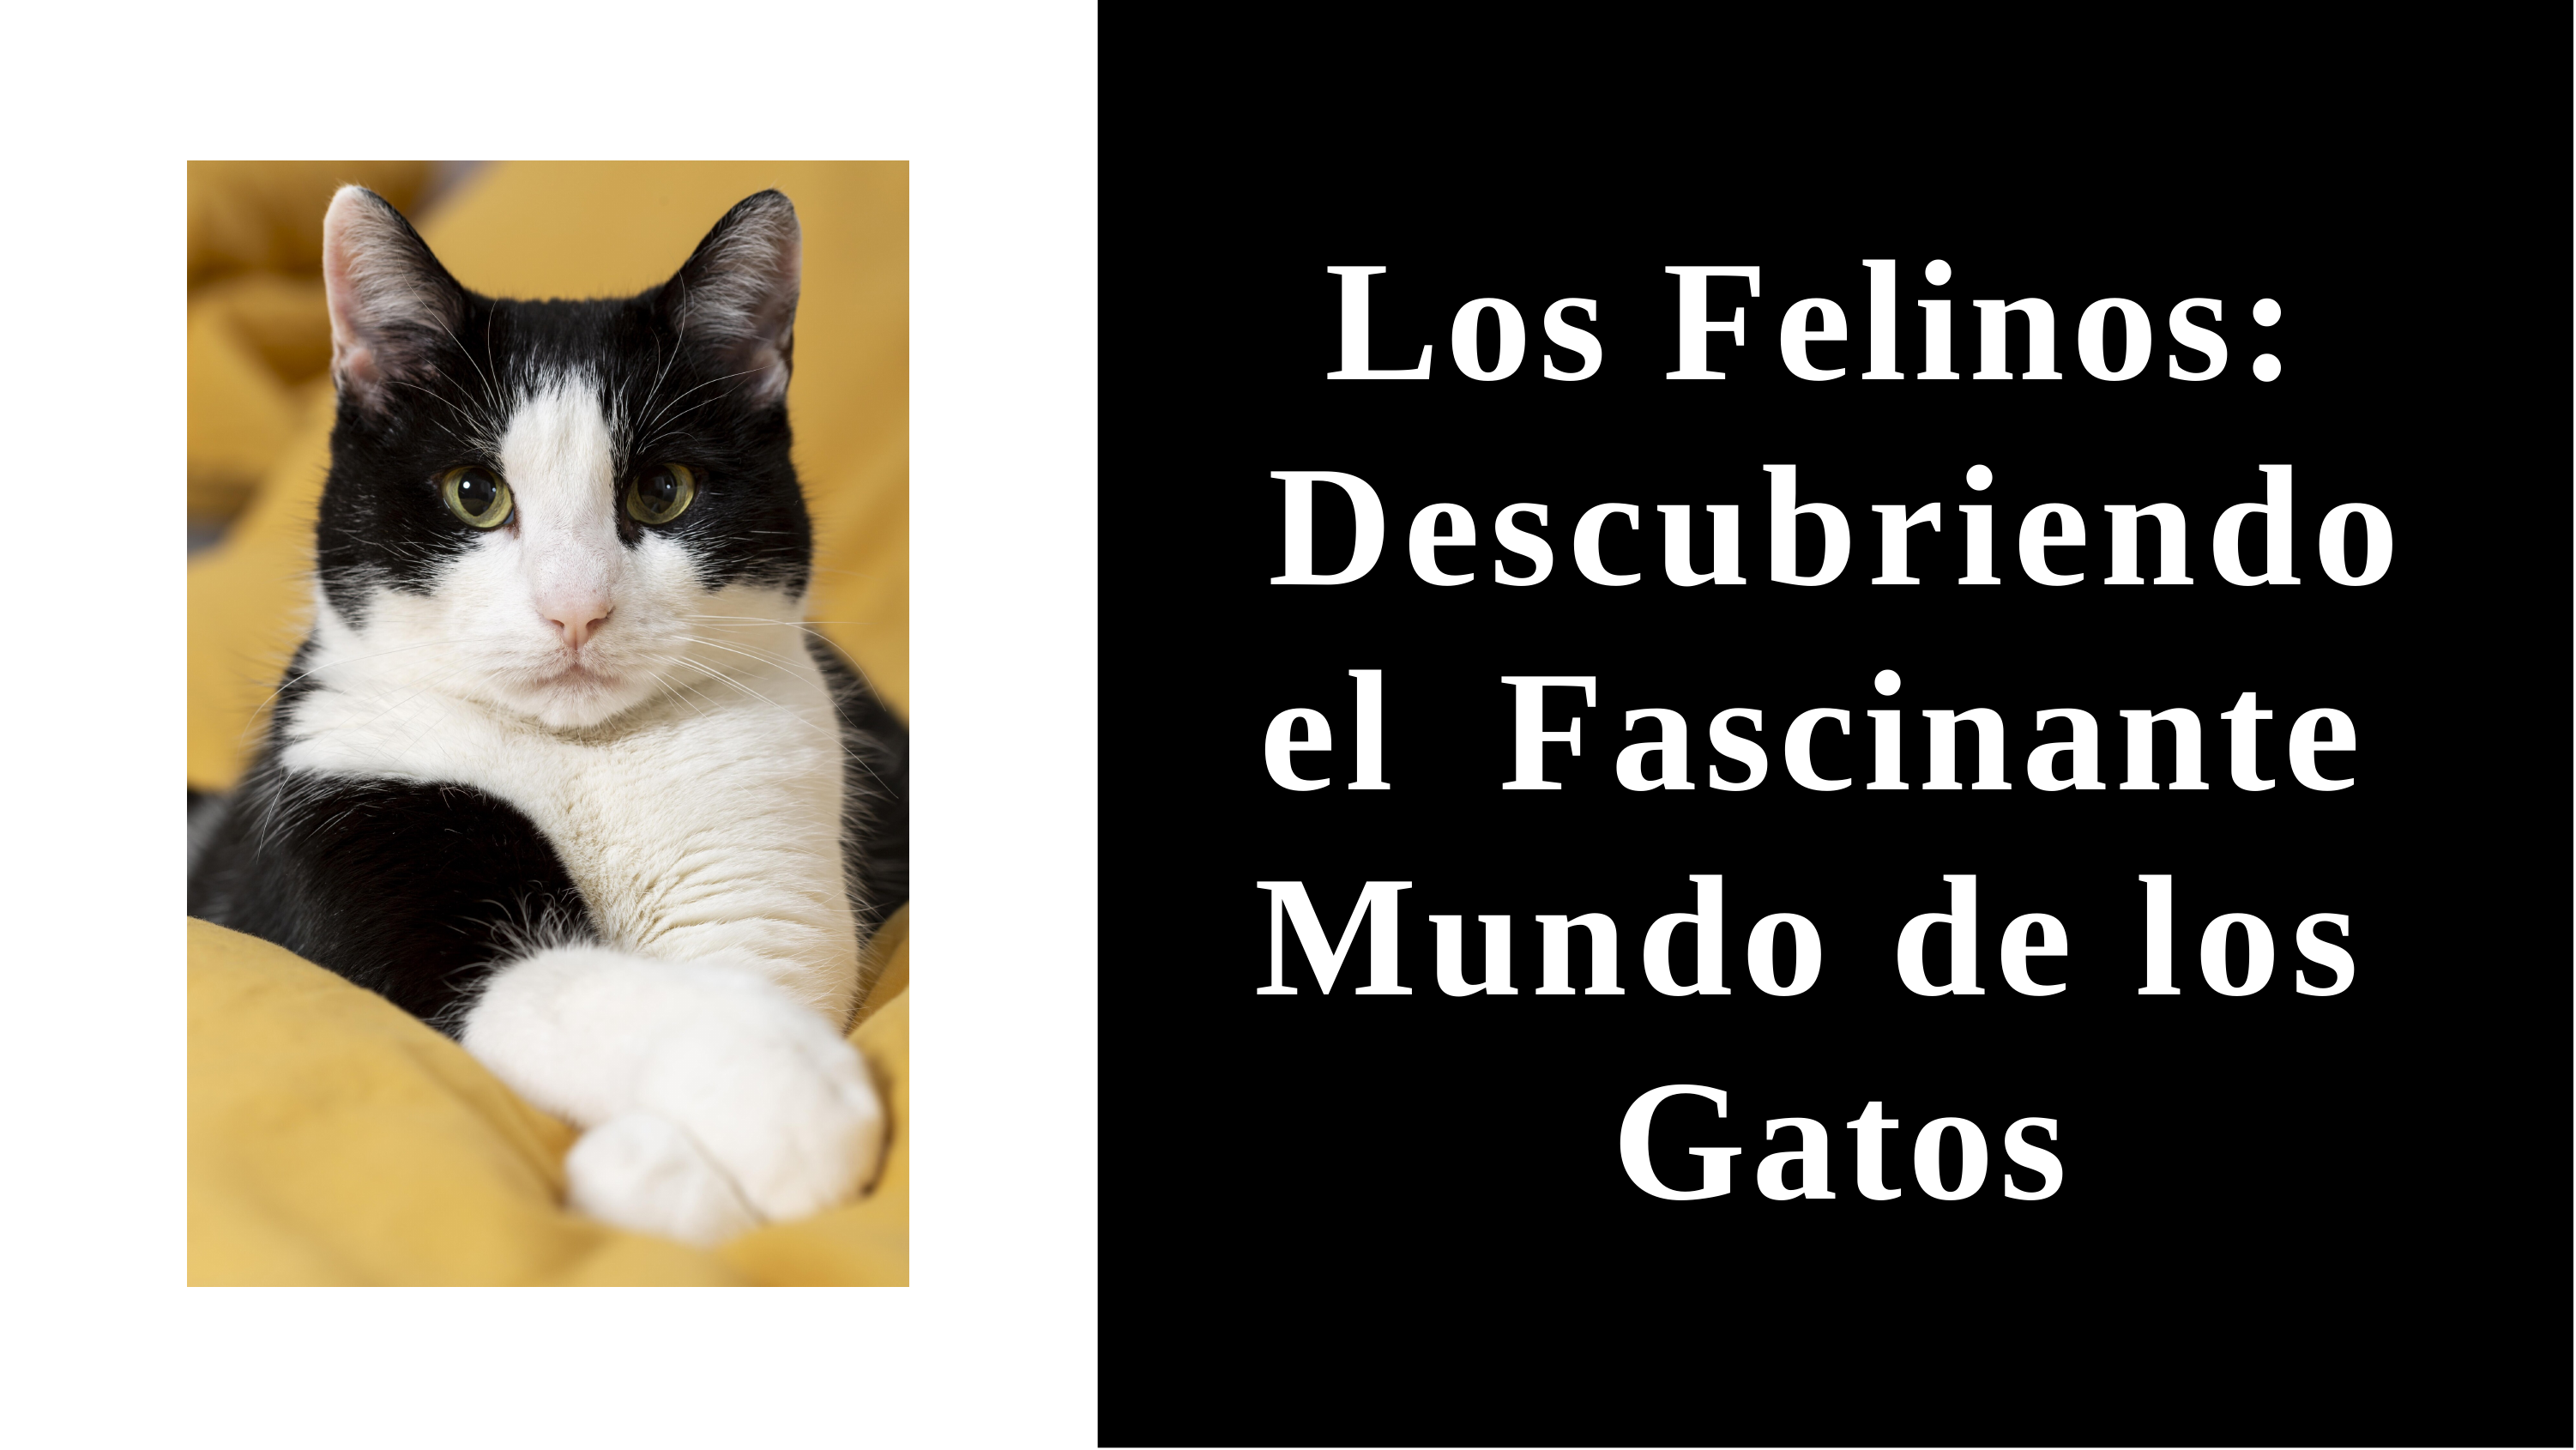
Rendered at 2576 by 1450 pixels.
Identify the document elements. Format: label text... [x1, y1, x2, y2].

picture [187, 160, 909, 1288]
text_box Los Felinos: Descubriendo el Fascinante Mundo de los Gatos [1174, 214, 2505, 1241]
